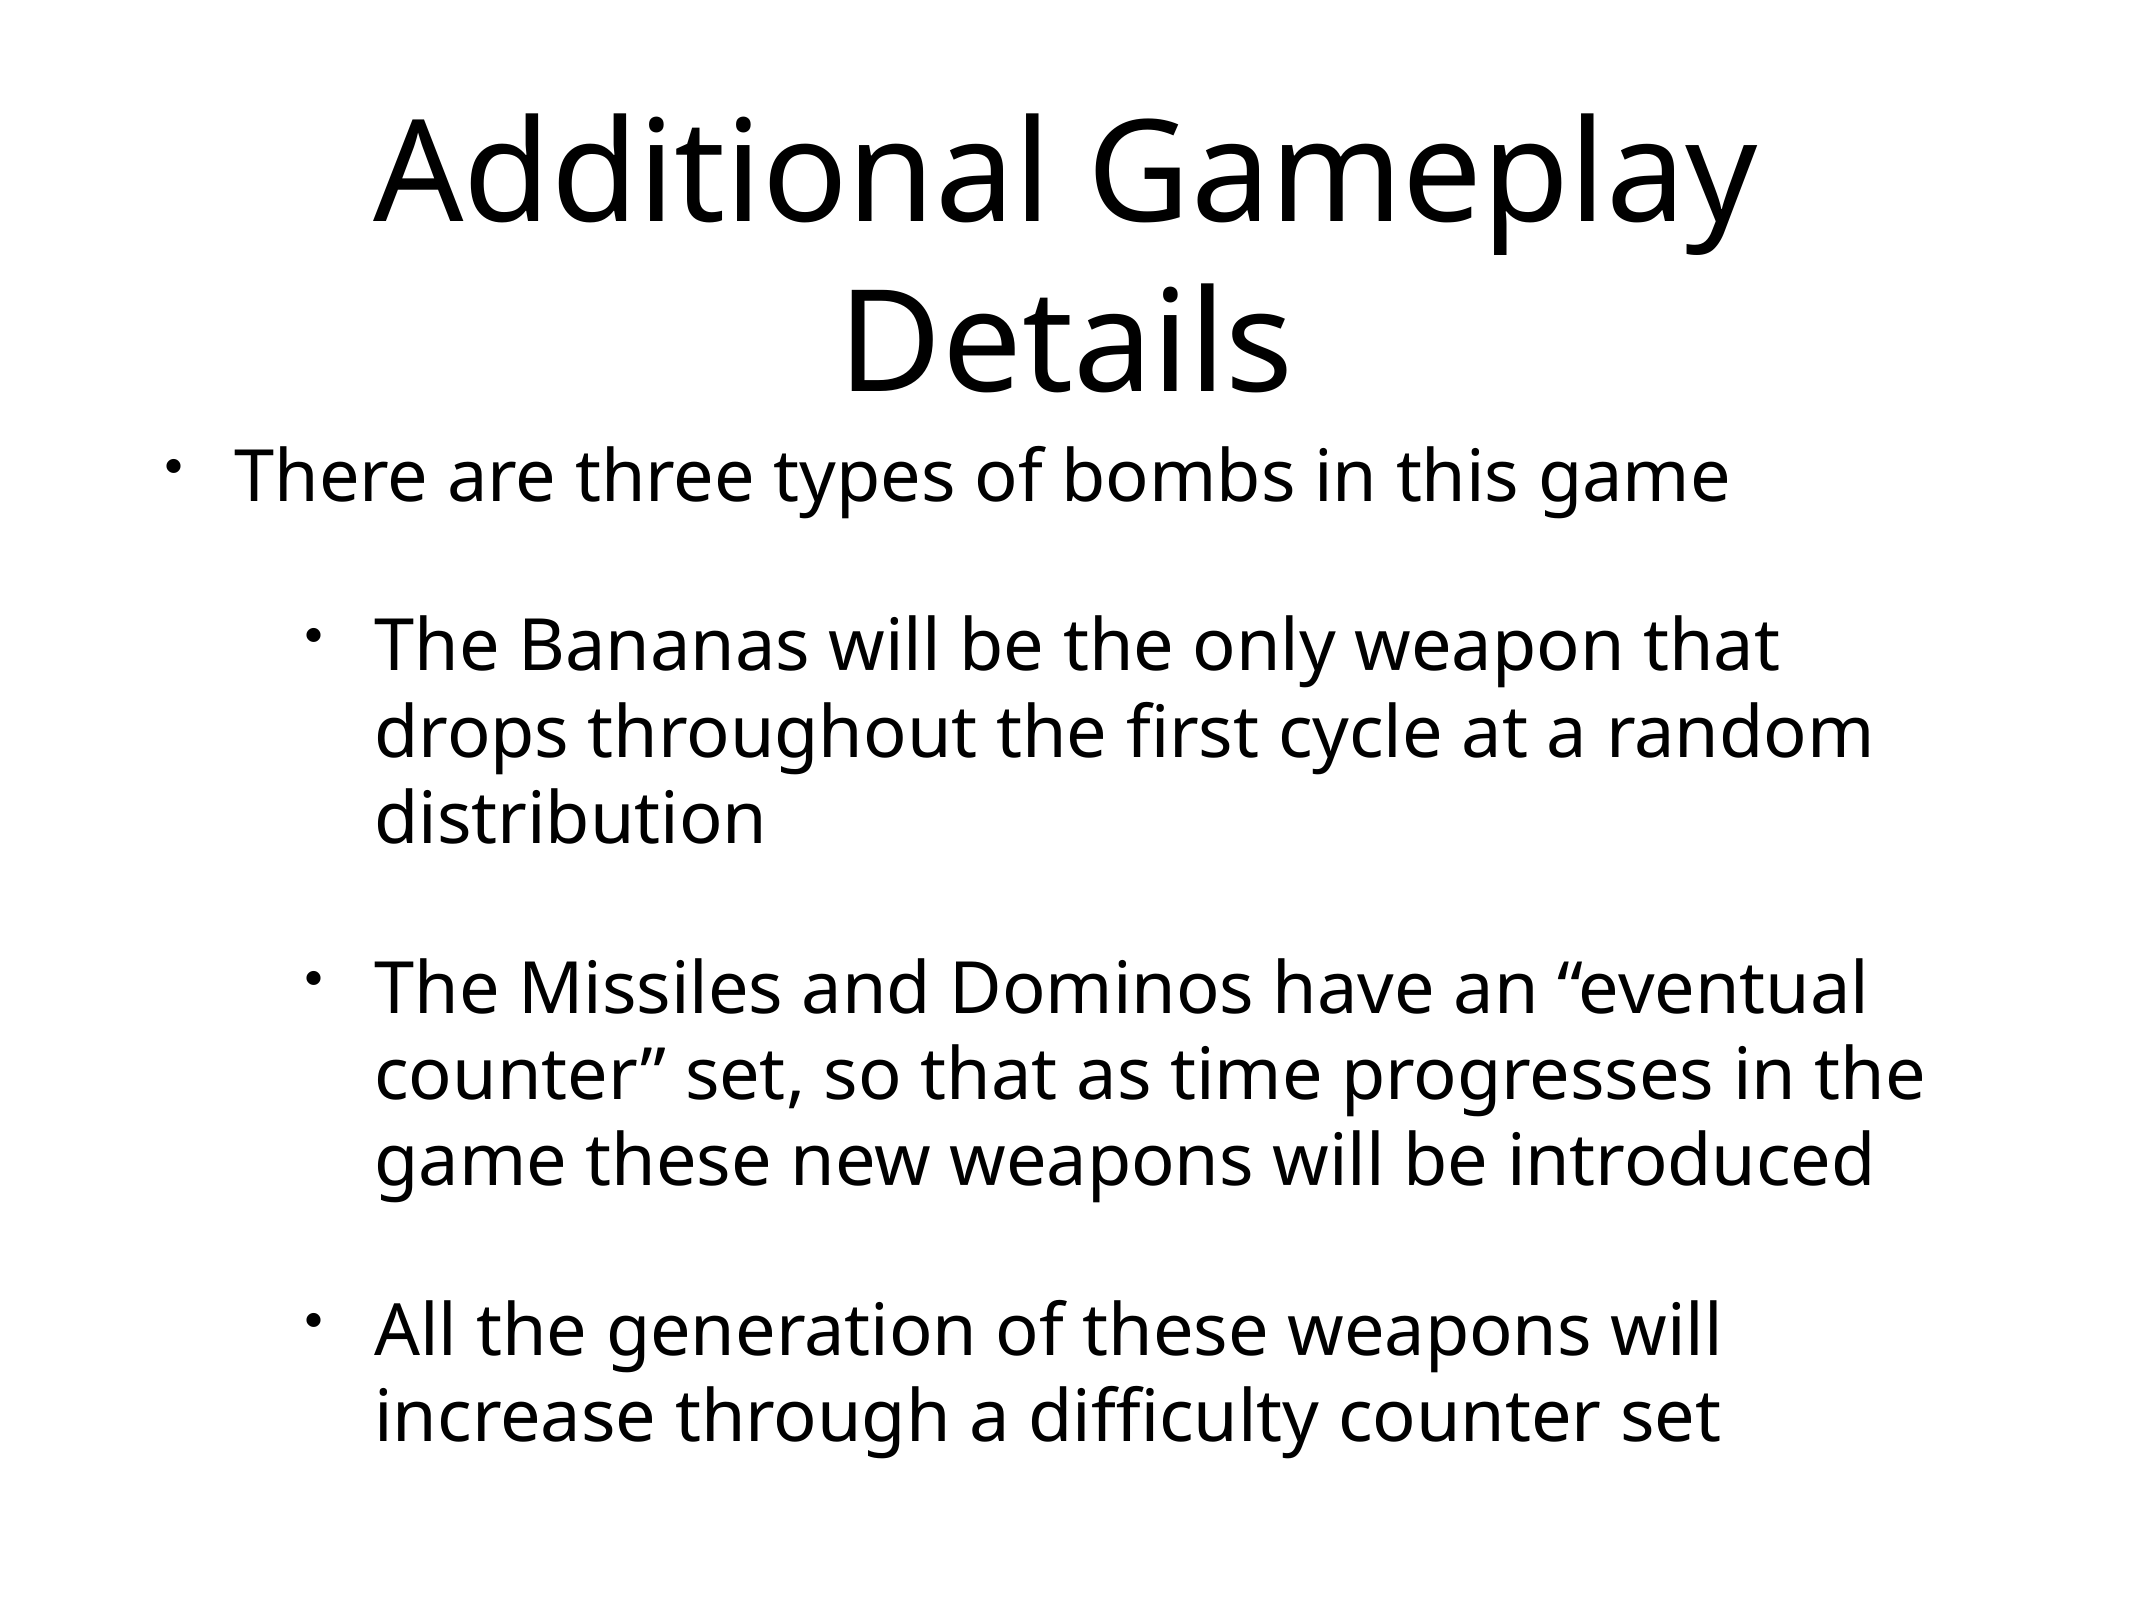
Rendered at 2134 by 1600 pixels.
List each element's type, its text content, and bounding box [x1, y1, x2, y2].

list There are three types of bombs in this game The Bananas will be the only weapon that drops throughout the first cycle at a random distribution The Missiles and Dominos have an “eventual counter” set, so that as time progresses in the game these new weapons will be introduced All the generation of these weapons will increase through a difficulty counter set [155, 426, 1978, 1459]
title Additional Gameplay Details [155, 72, 1978, 426]
